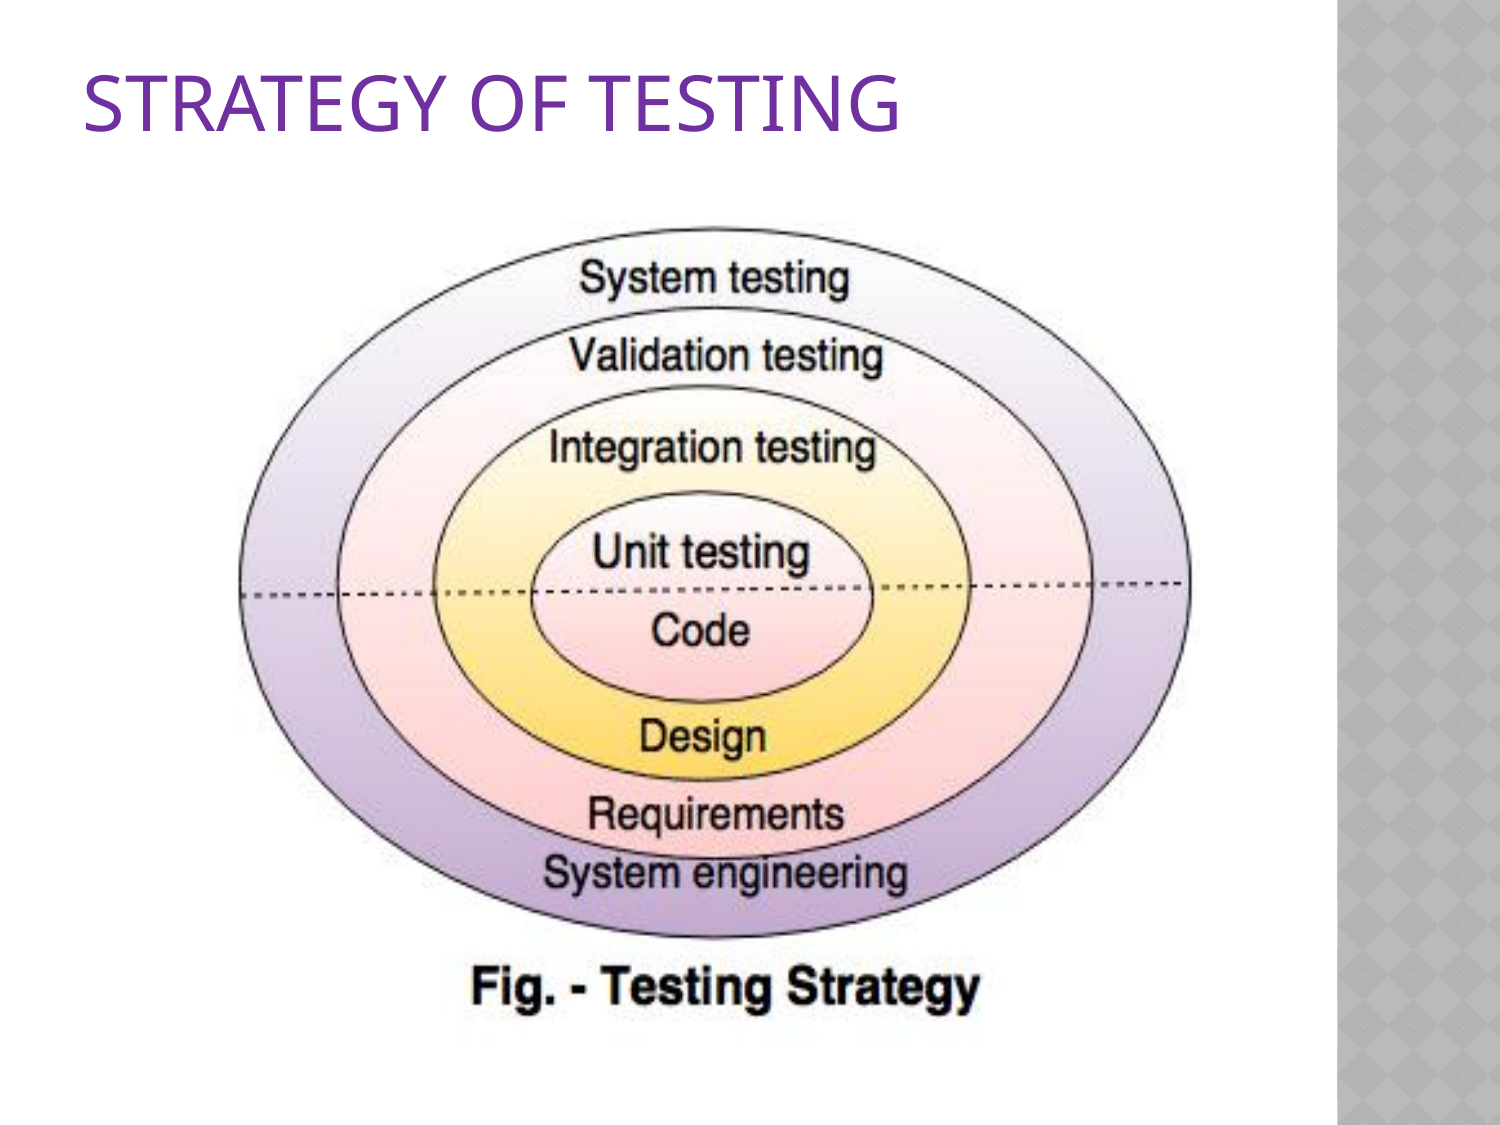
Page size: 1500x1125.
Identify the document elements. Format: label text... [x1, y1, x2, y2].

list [237, 199, 1201, 1051]
title Strategy of testing [75, 52, 1263, 240]
